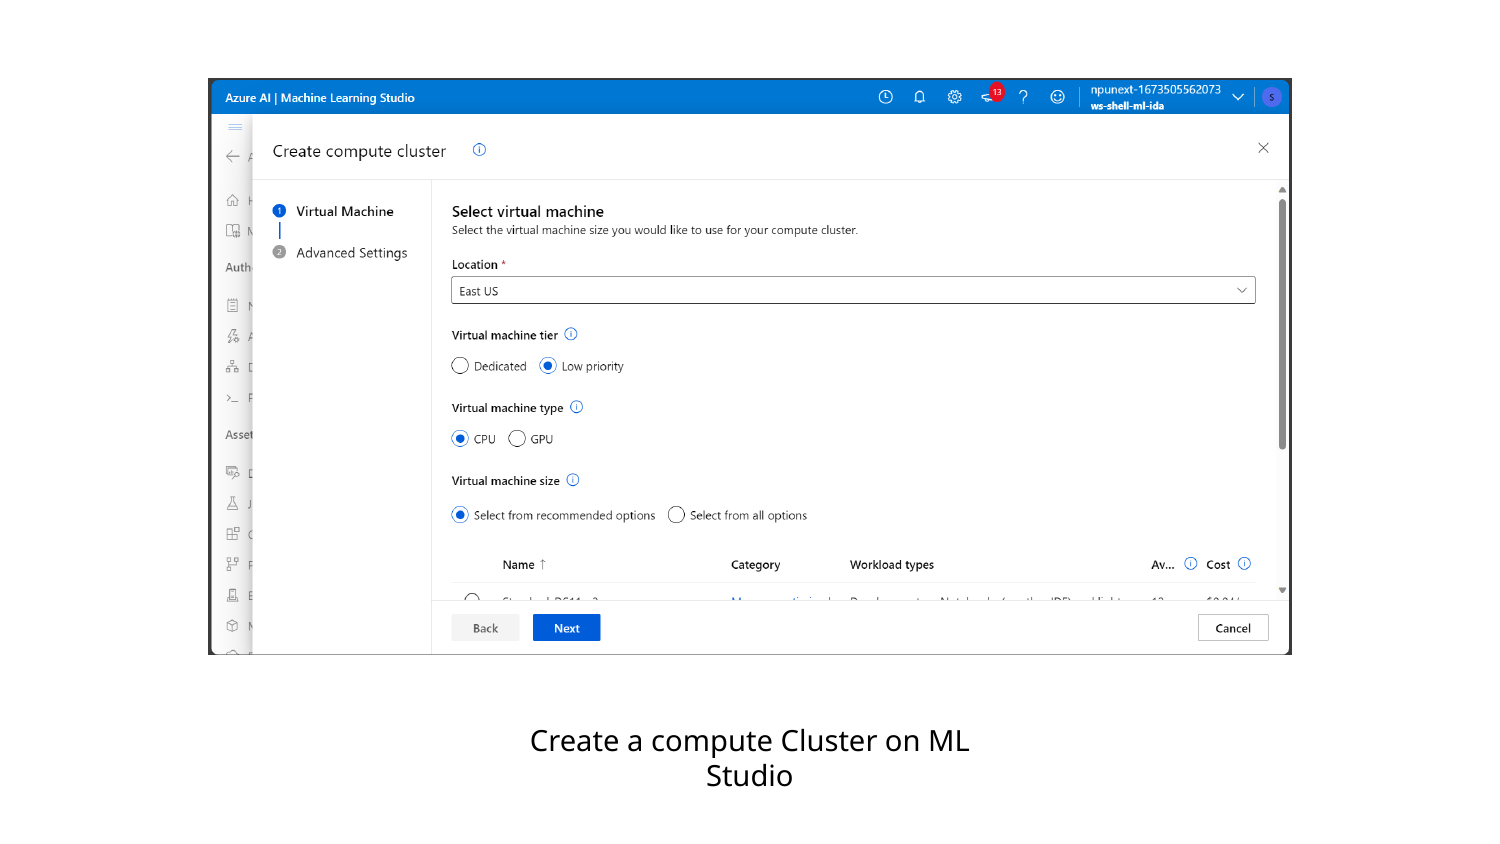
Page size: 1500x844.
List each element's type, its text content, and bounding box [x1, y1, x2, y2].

picture [208, 78, 1292, 655]
text_box Create a compute Cluster on ML Studio [492, 714, 1007, 800]
